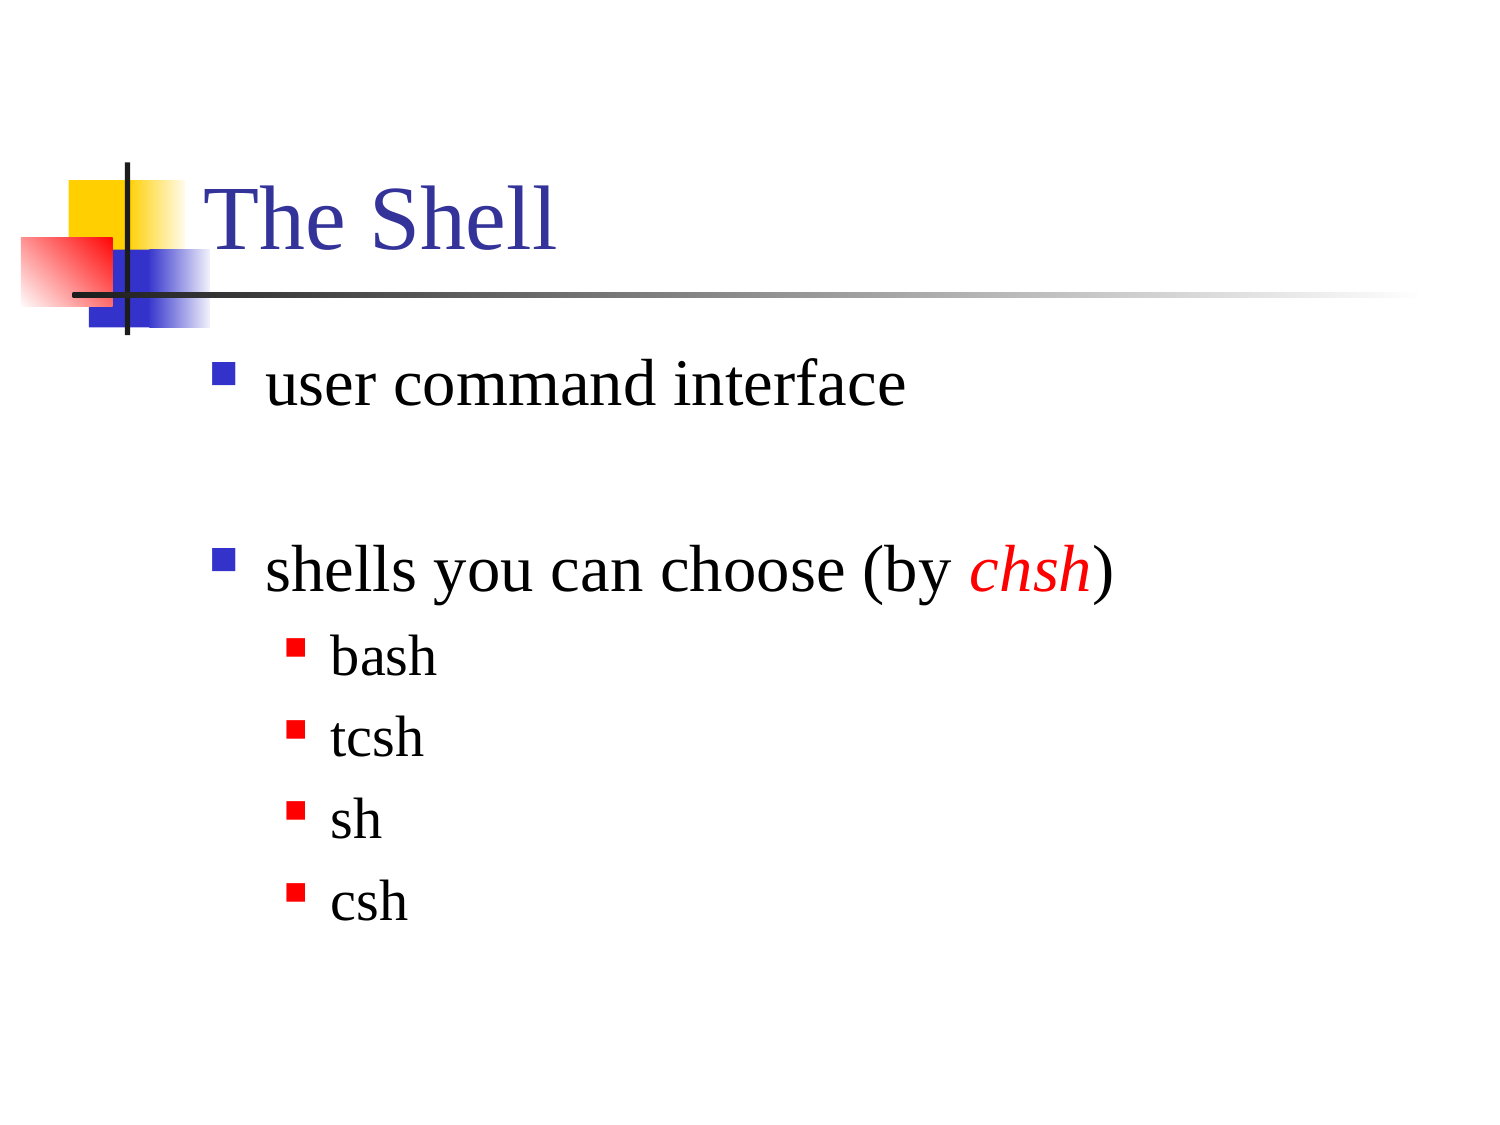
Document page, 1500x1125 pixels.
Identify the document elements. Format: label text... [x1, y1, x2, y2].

title The Shell [188, 35, 1468, 275]
list user command interface shells you can choose (by chsh) bash tcsh sh csh [193, 331, 1469, 1006]
